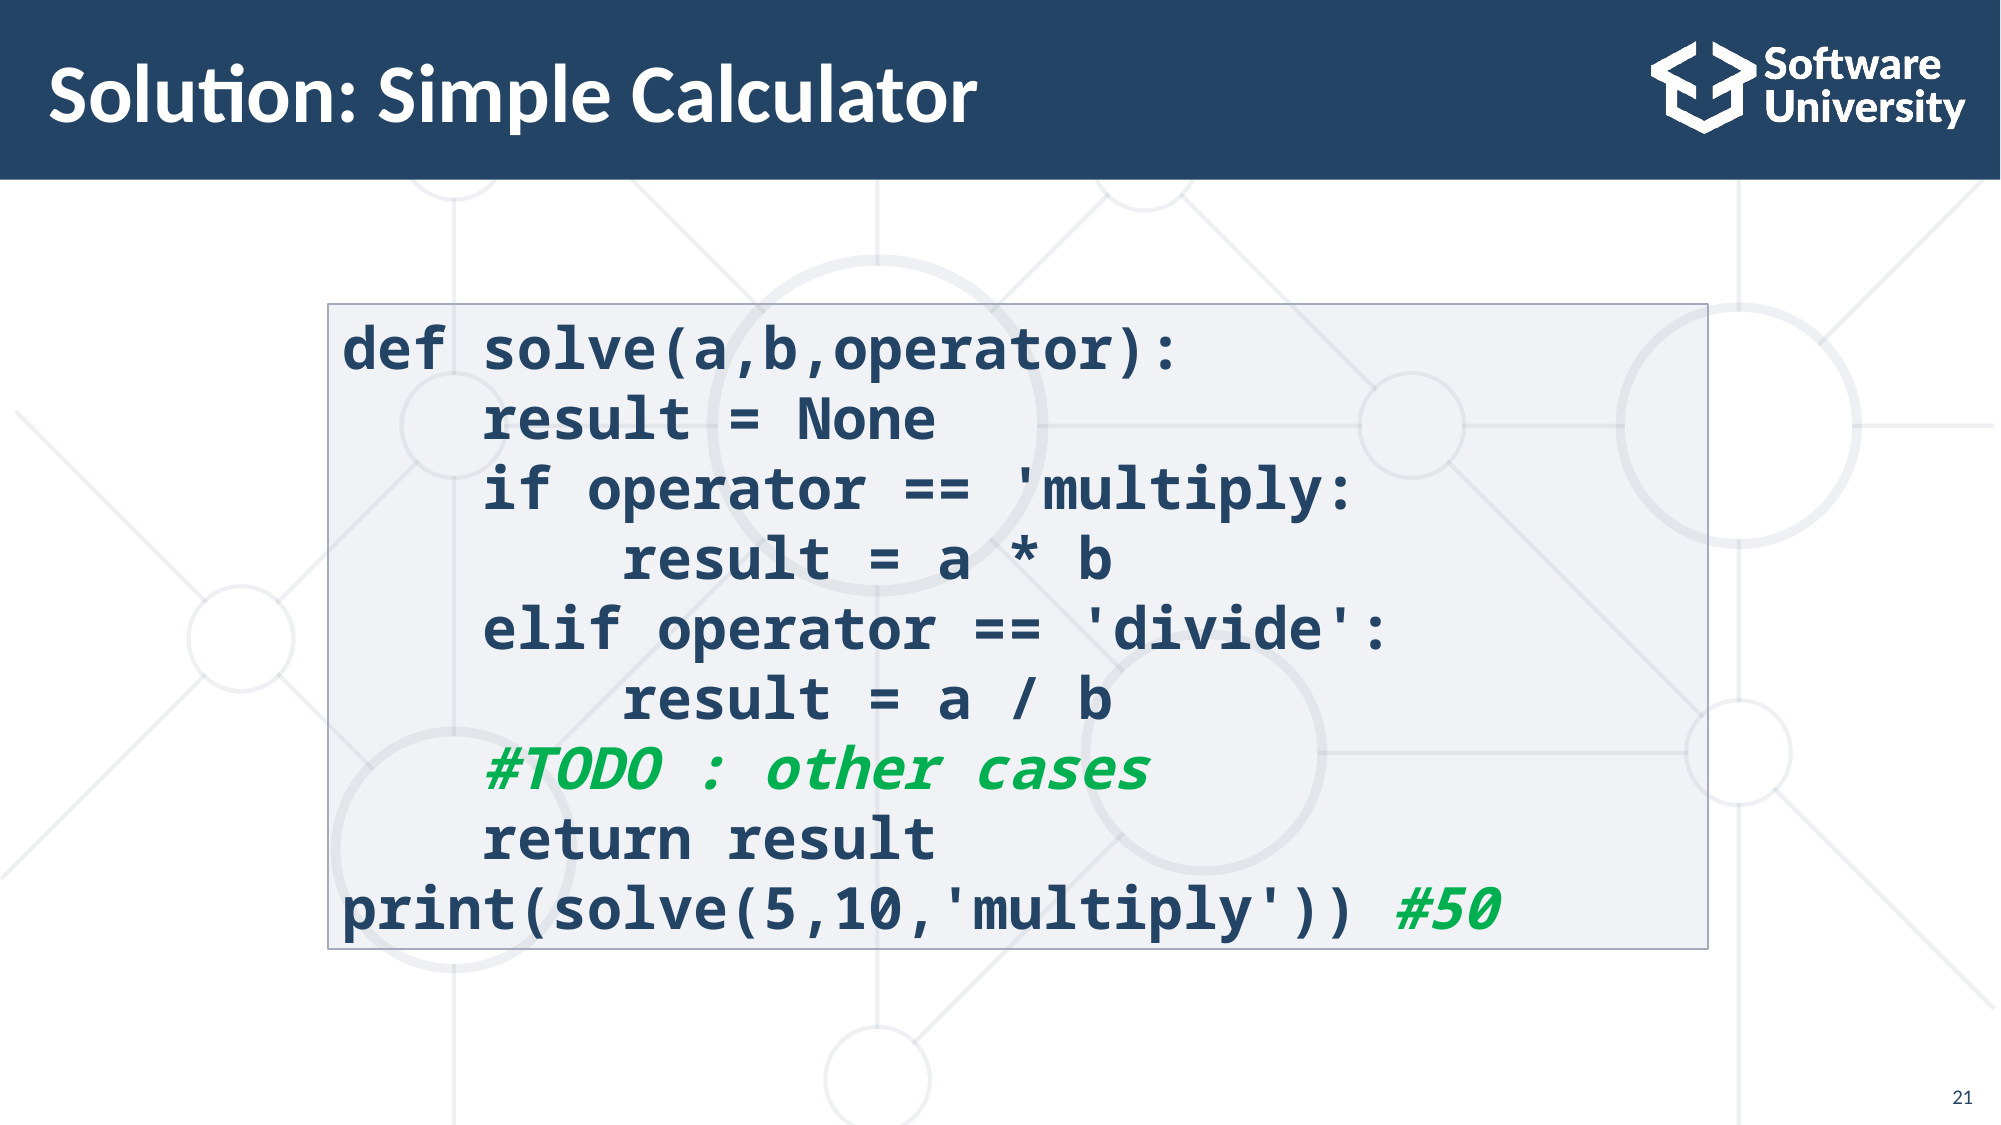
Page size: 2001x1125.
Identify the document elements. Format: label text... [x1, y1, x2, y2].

slide_number 21 [1927, 1067, 1989, 1117]
title Solution: Simple Calculator [31, 16, 1625, 162]
text_box def solve(a,b,operator): result = None if operator == 'multiply: result = a * b elif operator == 'divide': result = a / b #TODO : other cases return result print(solve(5,10,'multiply')) #50 [328, 304, 1709, 949]
picture [1651, 41, 1966, 134]
